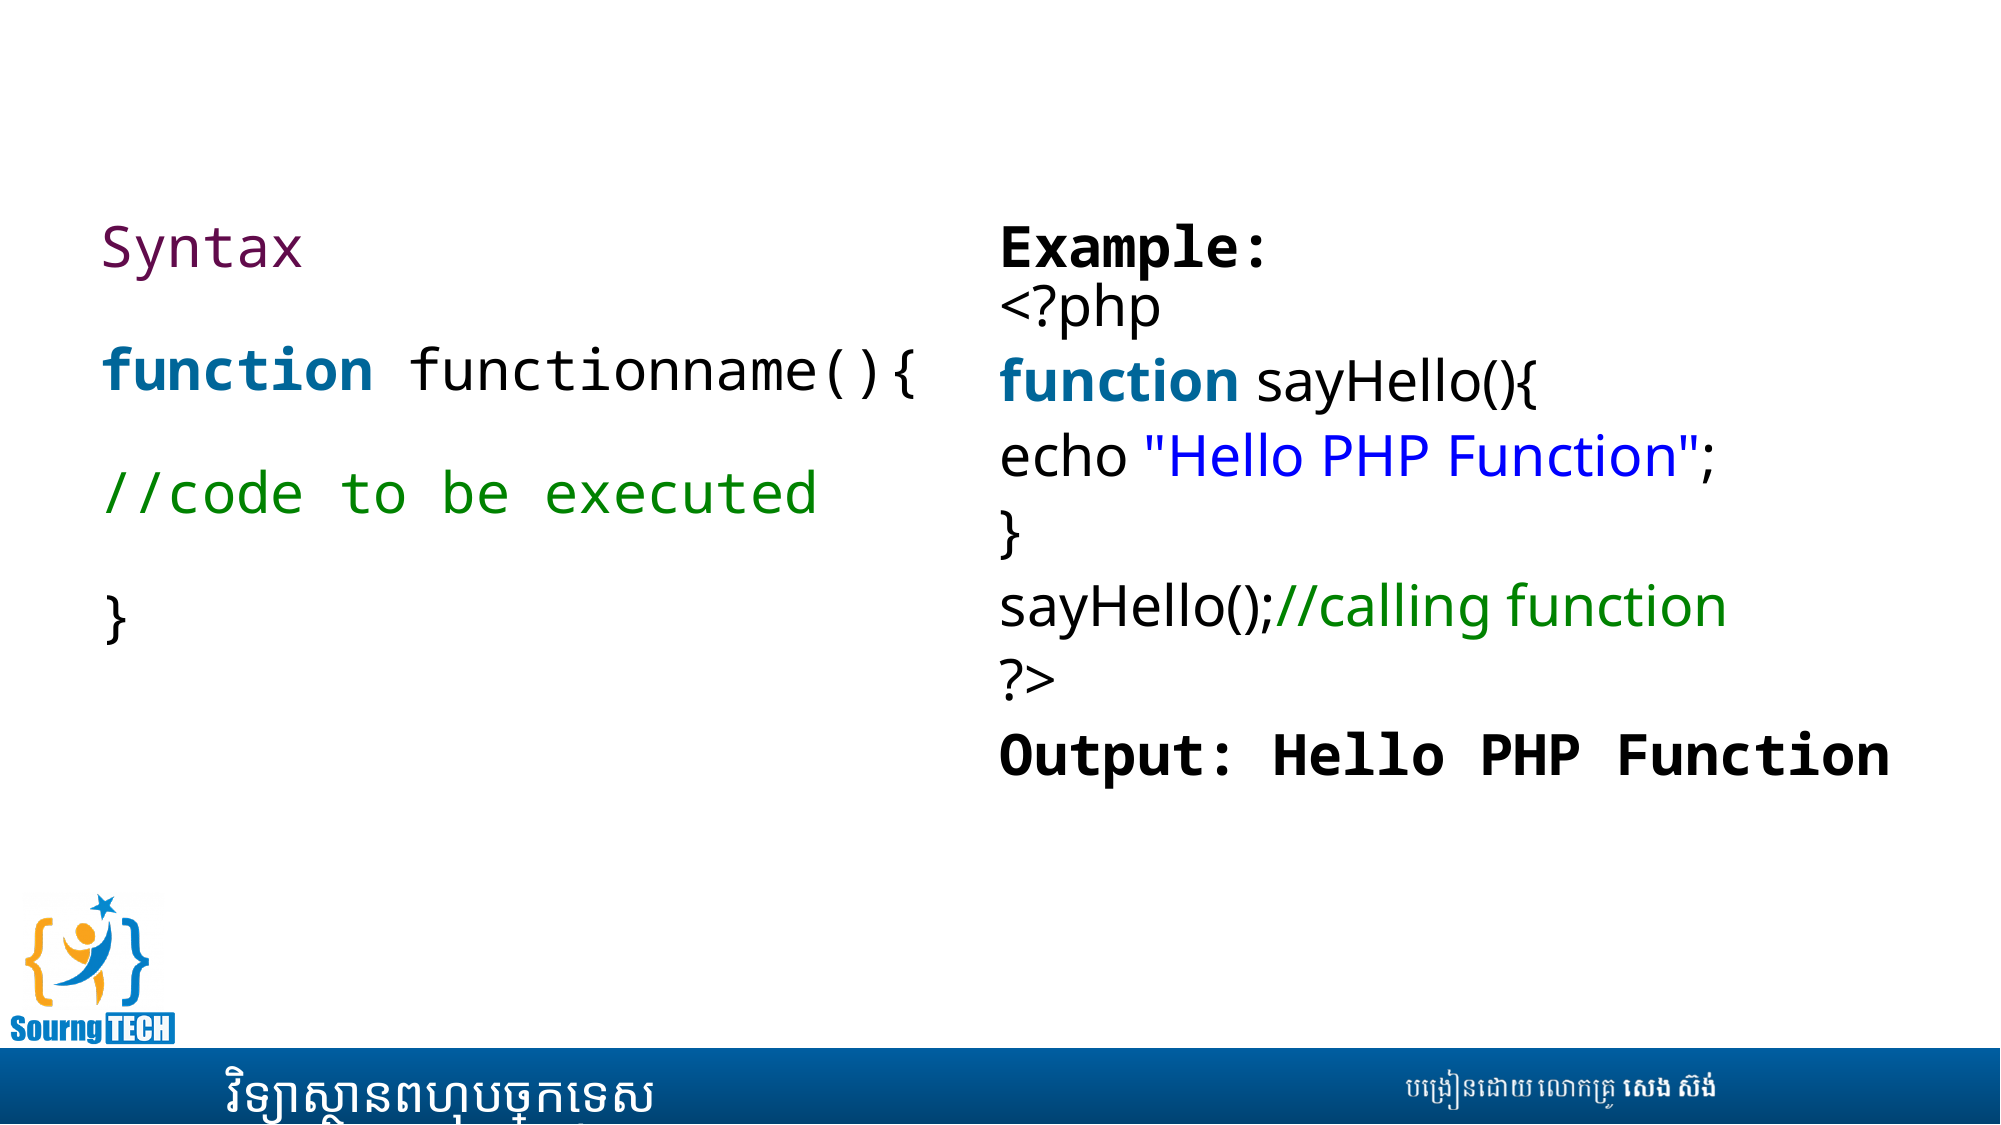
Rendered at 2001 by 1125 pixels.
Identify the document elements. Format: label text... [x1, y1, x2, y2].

picture [1173, 1048, 1950, 1124]
list Syntax function functionname(){ //code to be executed } Example: <?php function sayHello(){ echo "Hello PHP Function"; } sayHello();//calling function ?> Output: Hello PHP Function [84, 169, 1916, 910]
picture [6, 887, 178, 1049]
